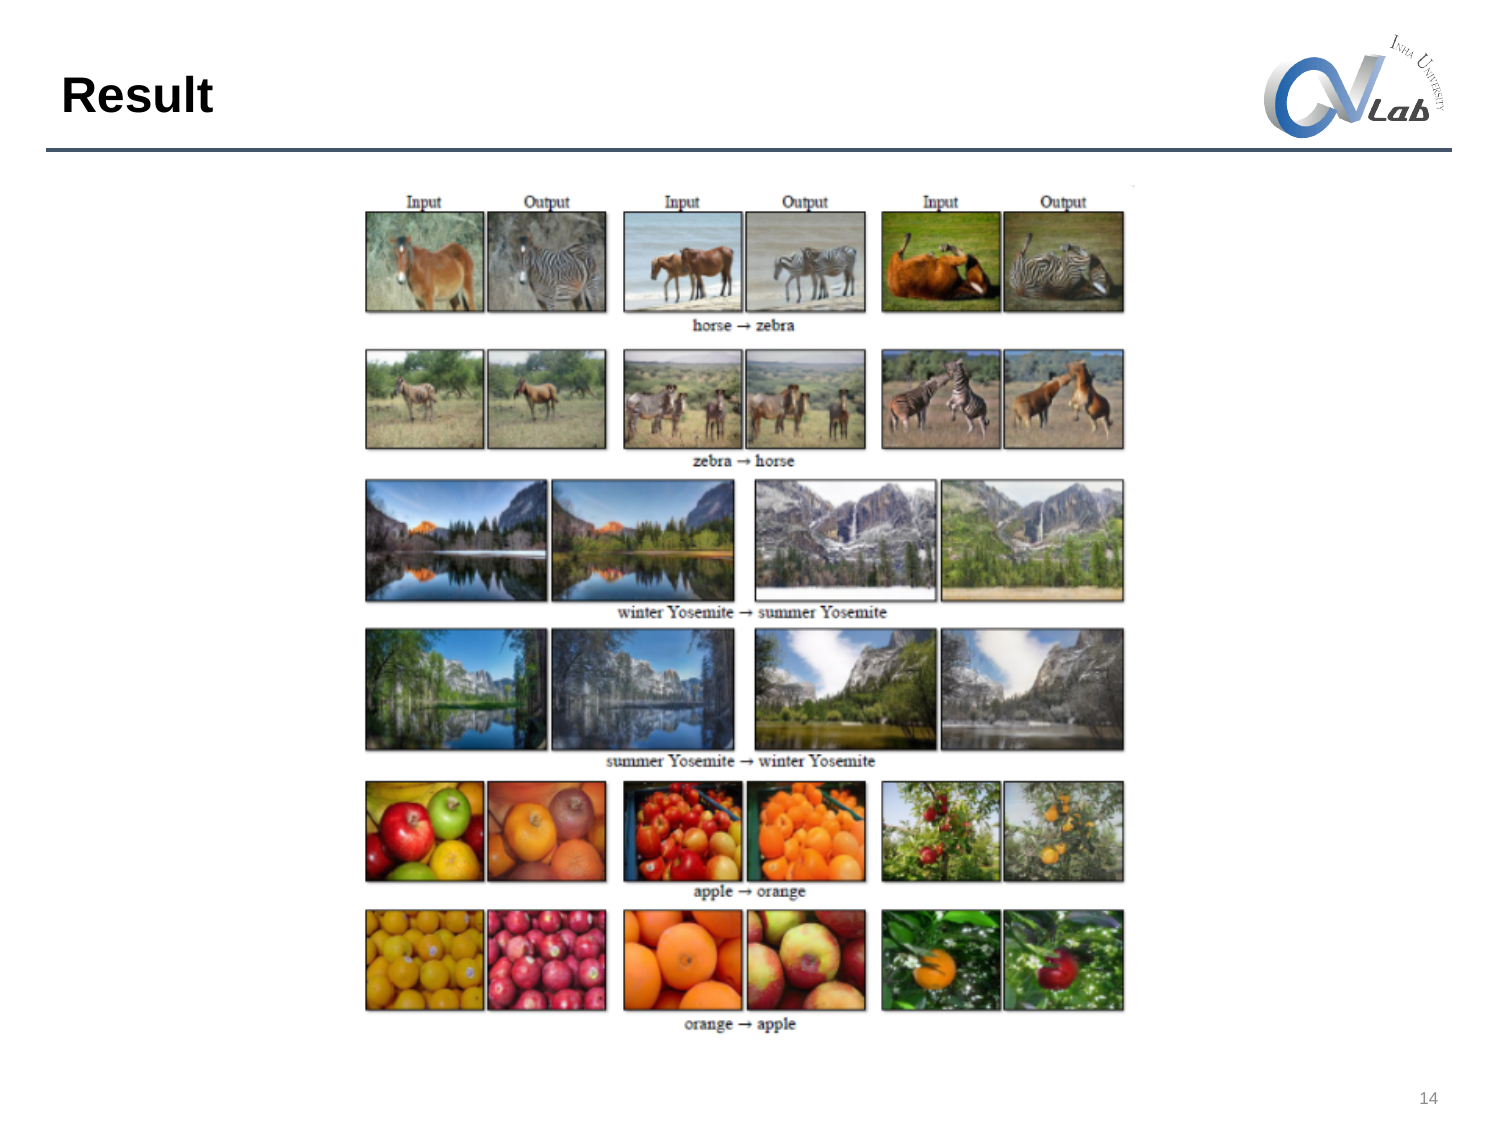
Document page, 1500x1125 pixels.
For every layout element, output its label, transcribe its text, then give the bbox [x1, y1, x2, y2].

slide_number 14 [1115, 1078, 1454, 1119]
picture [1260, 31, 1448, 45]
picture [363, 185, 1135, 1041]
title Result [46, 45, 1453, 148]
